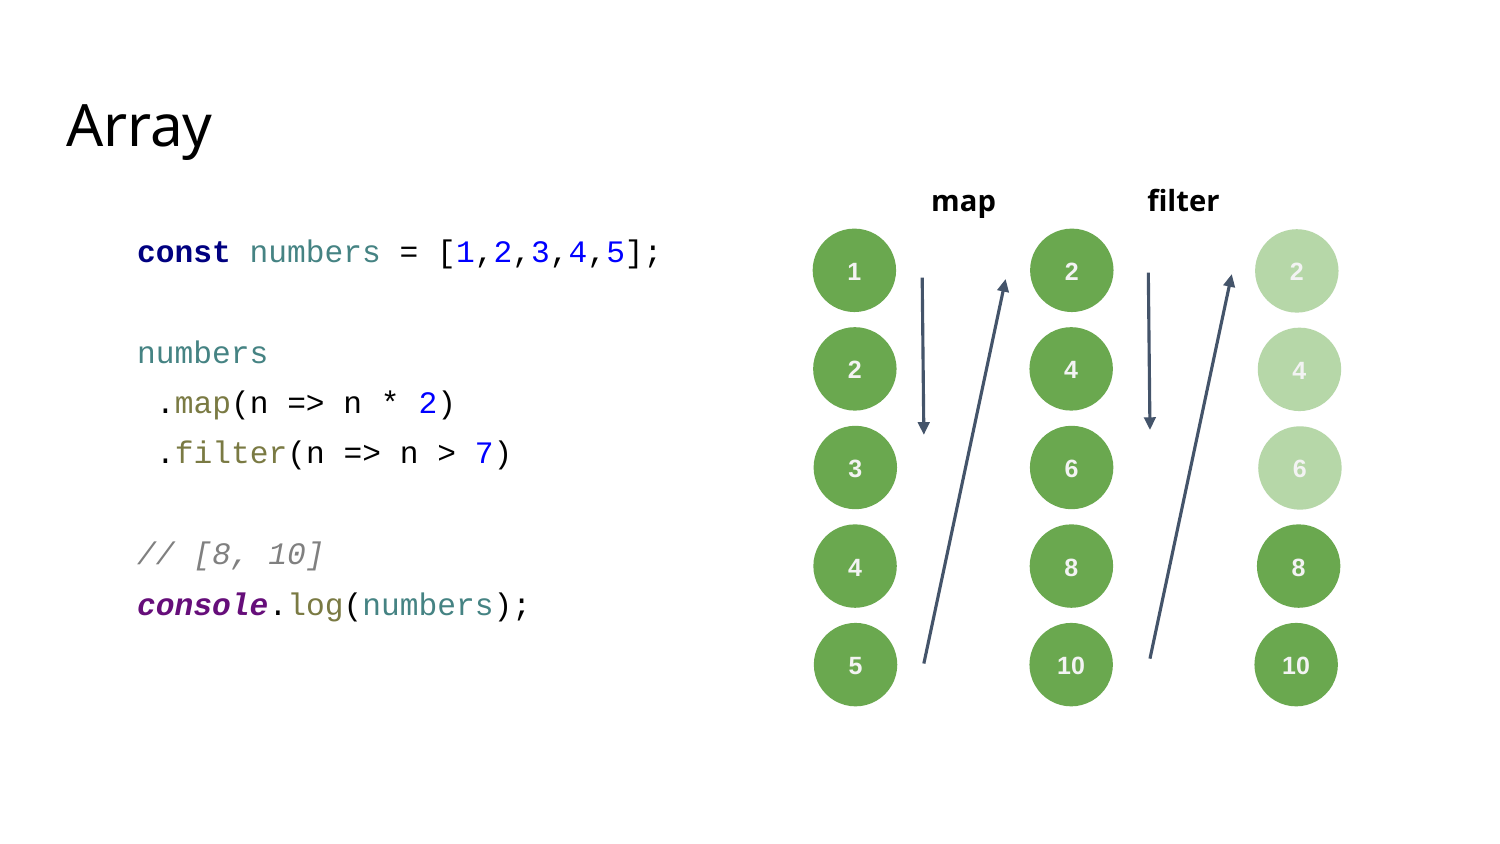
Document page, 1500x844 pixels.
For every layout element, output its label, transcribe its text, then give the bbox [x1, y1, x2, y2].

text_box 6 [1258, 426, 1342, 510]
text_box 6 [1029, 425, 1114, 510]
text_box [923, 279, 1006, 664]
text_box 8 [1256, 524, 1341, 608]
text_box 10 [1254, 622, 1338, 707]
text_box 2 [1030, 228, 1114, 313]
text_box 4 [1257, 327, 1342, 412]
text_box 8 [1029, 524, 1114, 608]
text_box 4 [813, 524, 897, 608]
text_box 2 [813, 327, 897, 411]
text_box 10 [1029, 622, 1113, 707]
text_box 1 [812, 228, 897, 313]
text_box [1149, 274, 1232, 659]
text_box map [897, 167, 1031, 225]
text_box 5 [813, 622, 898, 707]
text_box 4 [1029, 327, 1113, 411]
text_box filter [1113, 167, 1254, 225]
text_box const numbers = [1,2,3,4,5]; numbers .map(n => n * 2) .filter(n => n > 7) // [8, 10] console.log(numbers); [103, 224, 726, 760]
title Array [51, 72, 1449, 167]
text_box 3 [813, 425, 898, 510]
text_box 2 [1255, 229, 1339, 313]
